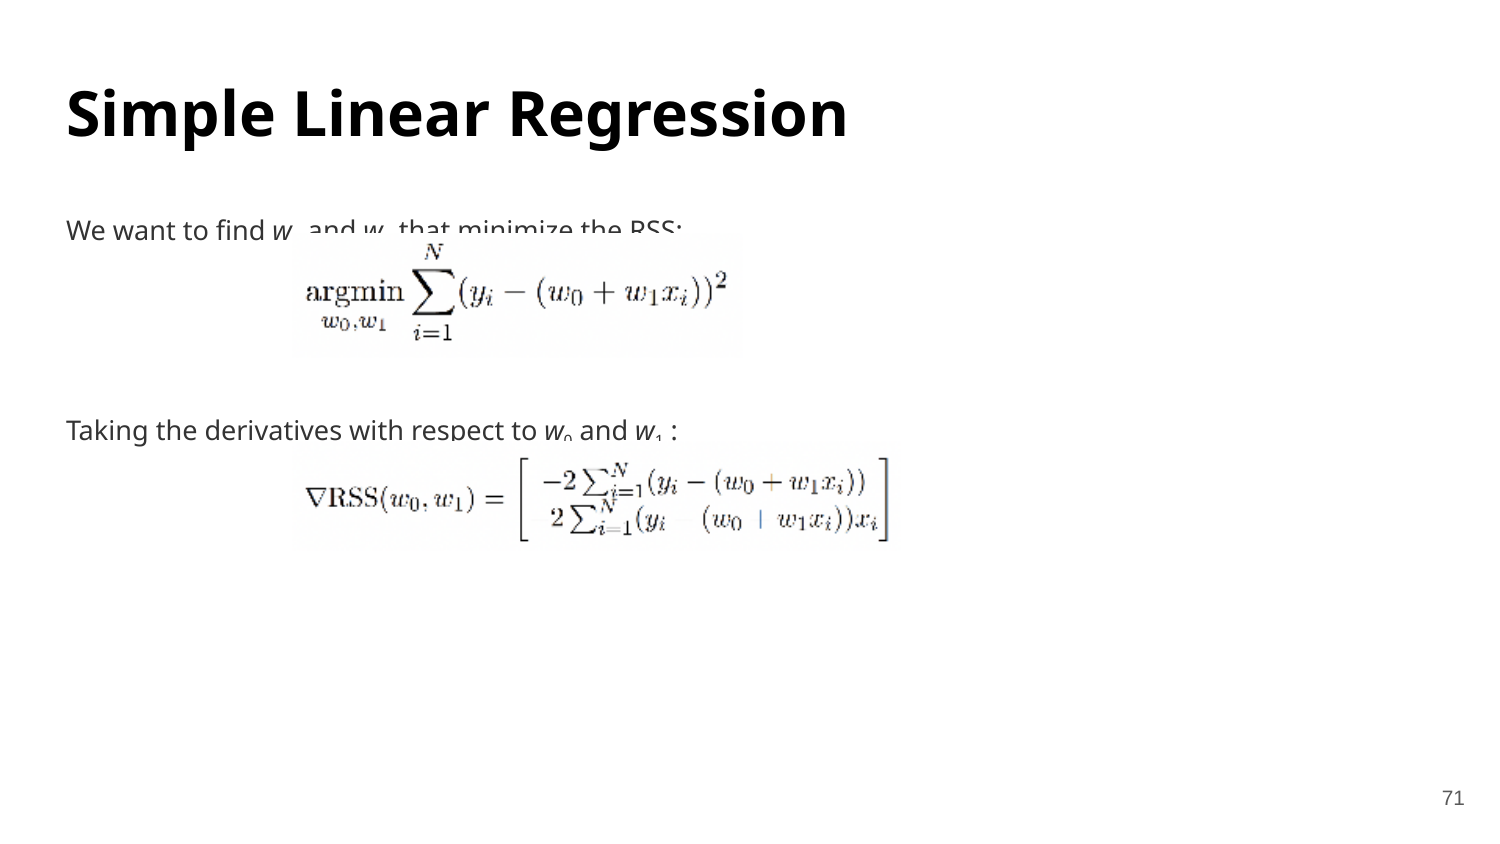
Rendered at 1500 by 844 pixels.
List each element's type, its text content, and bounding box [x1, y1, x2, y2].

slide_number 71 [1389, 764, 1480, 830]
text_box We want to find w0 and w1 that minimize the RSS: [51, 179, 1377, 265]
text_box Simple Linear Regression [51, 72, 1449, 167]
picture [292, 441, 901, 552]
text_box Taking the derivatives with respect to w0 and w1 : [51, 379, 1377, 465]
picture [292, 233, 744, 358]
